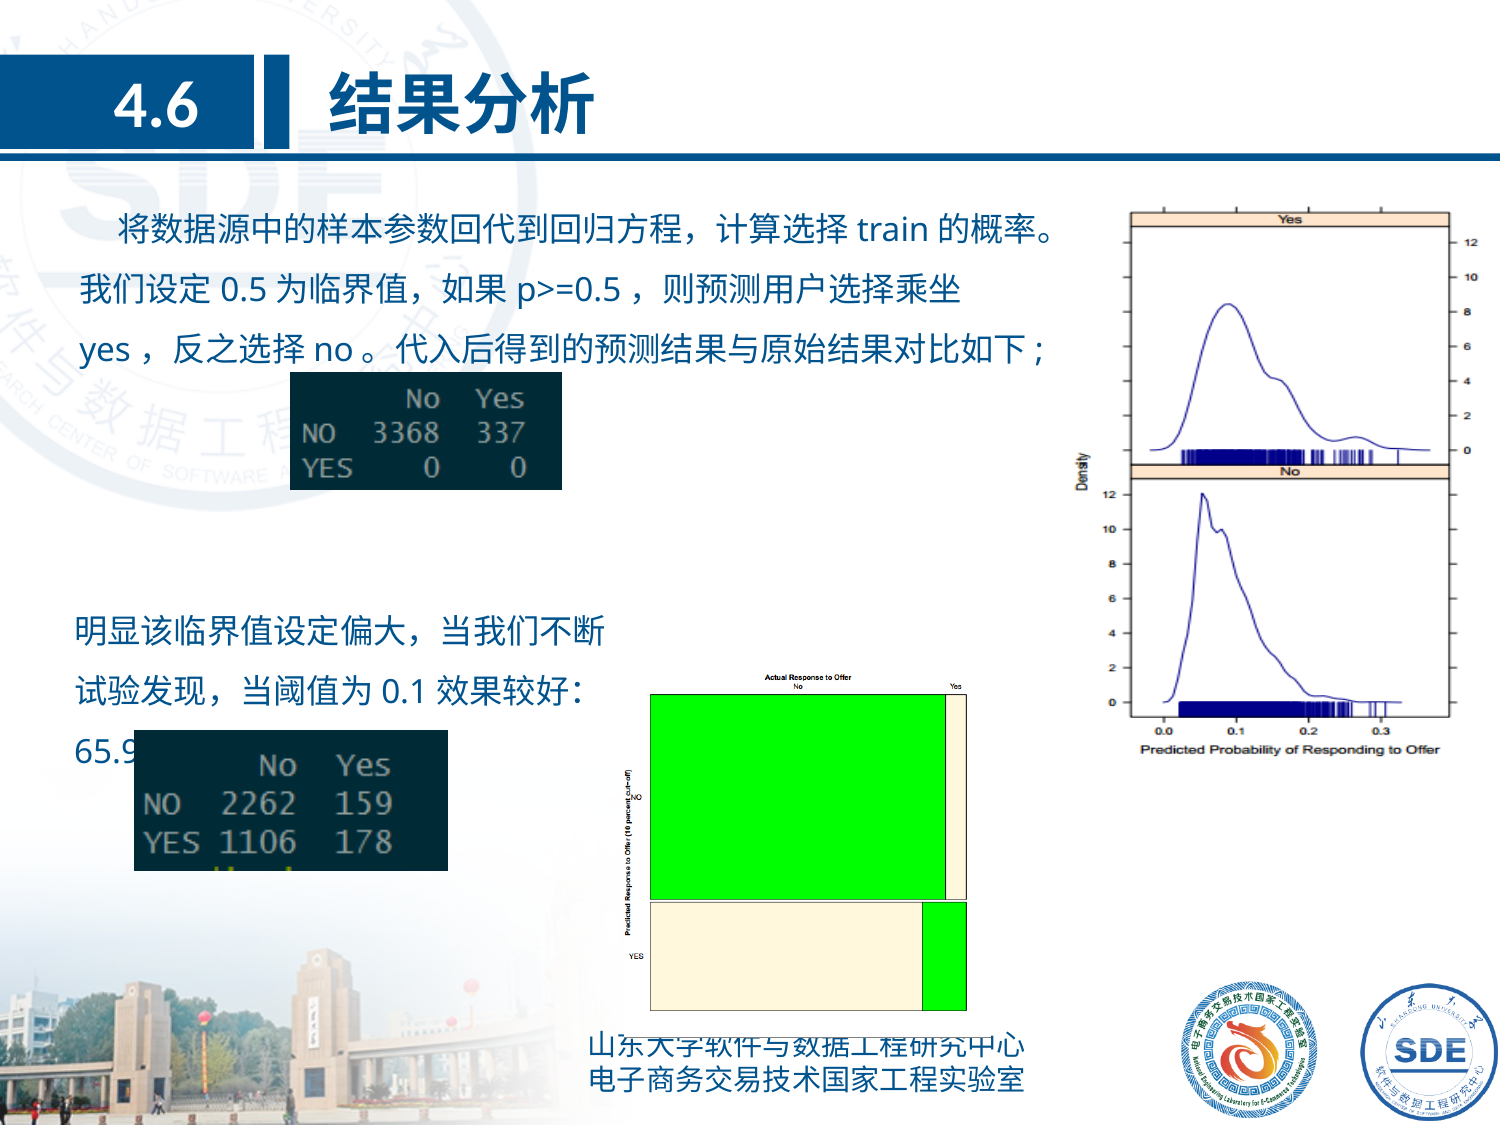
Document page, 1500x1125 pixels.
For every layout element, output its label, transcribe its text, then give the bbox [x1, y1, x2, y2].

picture [0, 0, 1500, 153]
picture [0, 161, 1500, 1125]
text_box 明显该临界值设定偏大，当我们不断试验发现，当阈值为0.1效果较好：65.9%的分类正确性 [59, 583, 634, 778]
text_box 结果分析 [314, 54, 1187, 149]
text_box 将数据源中的样本参数回代到回归方程，计算选择train的概率。我们设定0.5为临界值，如果p>=0.5，则预测用户选择乘坐yes，反之选择no。代入后得到的预测结果与原始结果对比如下; [64, 181, 1065, 376]
text_box 4.6 [98, 53, 252, 148]
